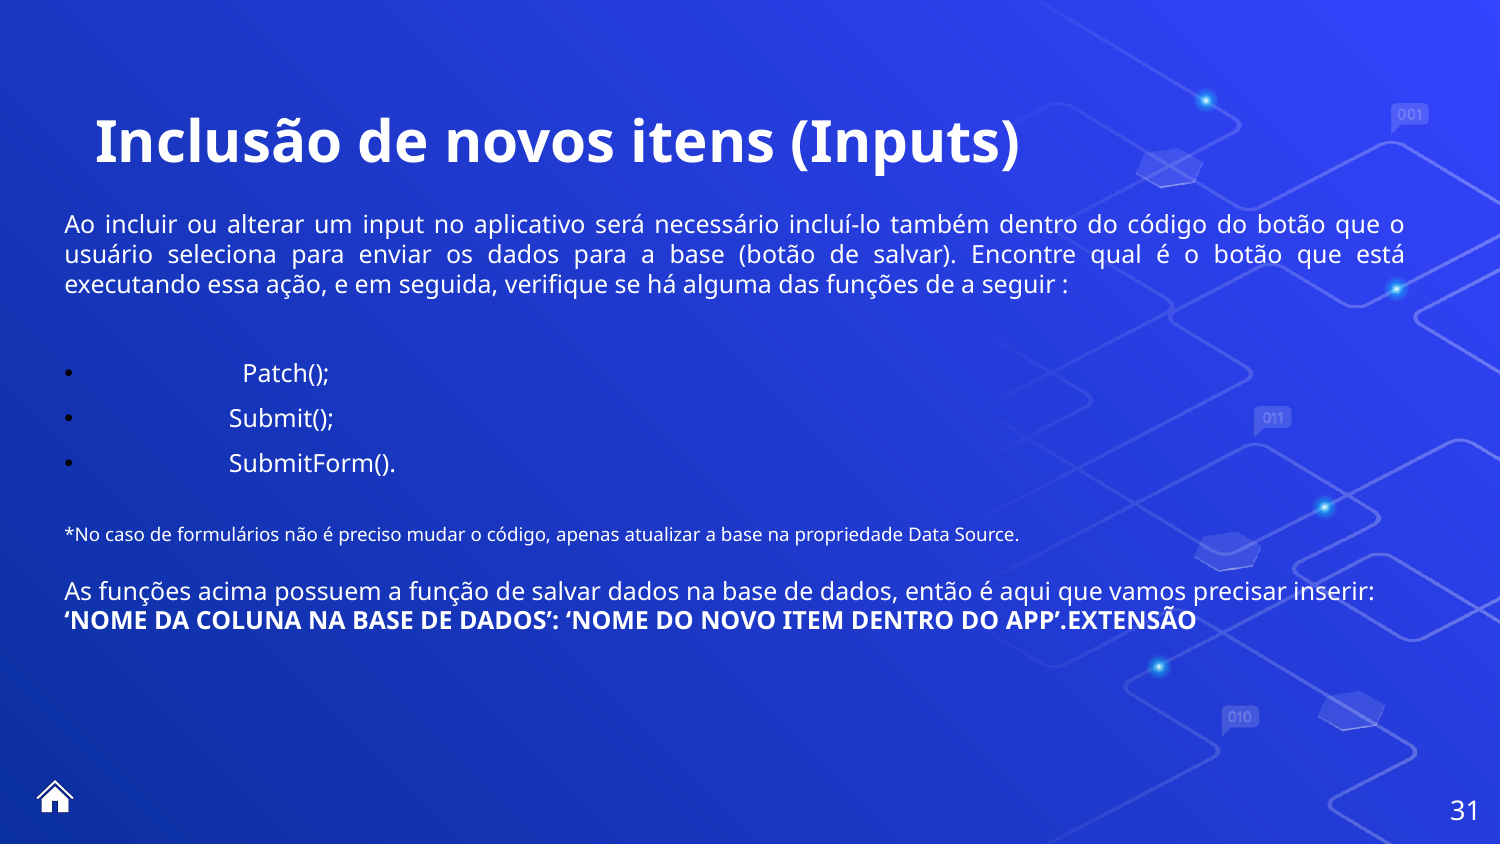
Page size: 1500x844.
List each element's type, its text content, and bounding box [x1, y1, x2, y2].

text_box Ao incluir ou alterar um input no aplicativo será necessário incluí-lo também dentro do código do botão que o usuário seleciona para enviar os dados para a base (botão de salvar). Encontre qual é o botão que está executando essa ação, e em seguida, verifique se há alguma das funções de a seguir : Patch(); Submit(); SubmitForm(). *No caso de formulários não é preciso mudar o código, apenas atualizar a base na propriedade Data Source. As funções acima possuem a função de salvar dados na base de dados, então é aqui que vamos precisar inserir: ‘NOME DA COLUNA NA BASE DE DADOS’: ‘NOME DO NOVO ITEM DENTRO DO APP’.EXTENSÃO [49, 200, 1423, 732]
title Inclusão de novos itens (Inputs) [95, 33, 1146, 175]
picture [0, 0, 1500, 844]
slide_number 31 [1391, 779, 1482, 844]
